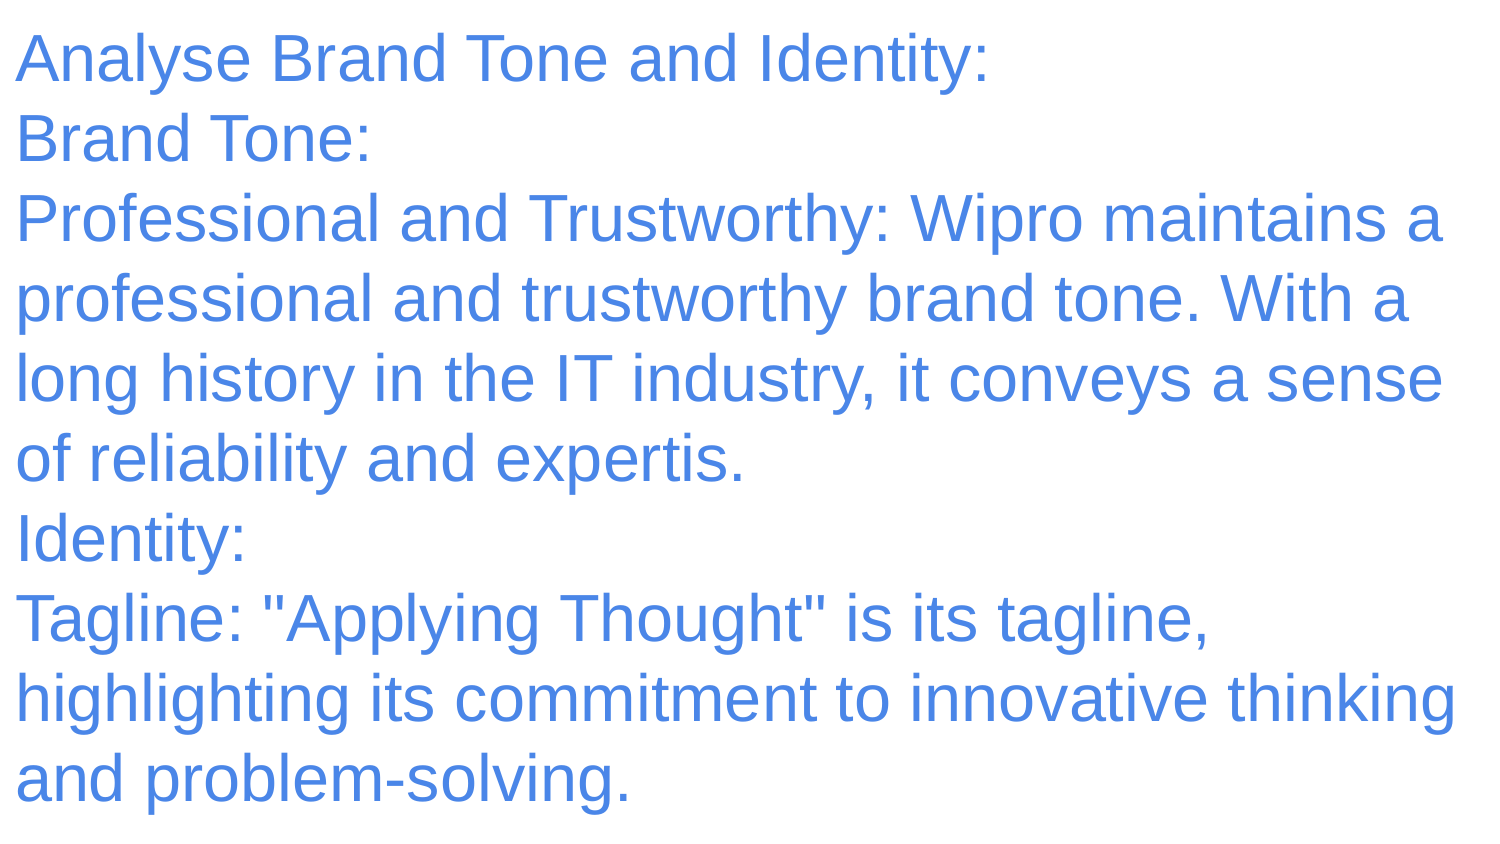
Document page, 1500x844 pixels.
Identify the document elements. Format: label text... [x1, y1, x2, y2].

text_box Analyse Brand Tone and Identity: Brand Tone: Professional and Trustworthy: Wipro maintains a professional and trustworthy brand tone. With a long history in the IT industry, it conveys a sense of reliability and expertis. Identity: Tagline: "Applying Thought" is its tagline, highlighting its commitment to innovative thinking and problem-solving. [0, 0, 1500, 830]
